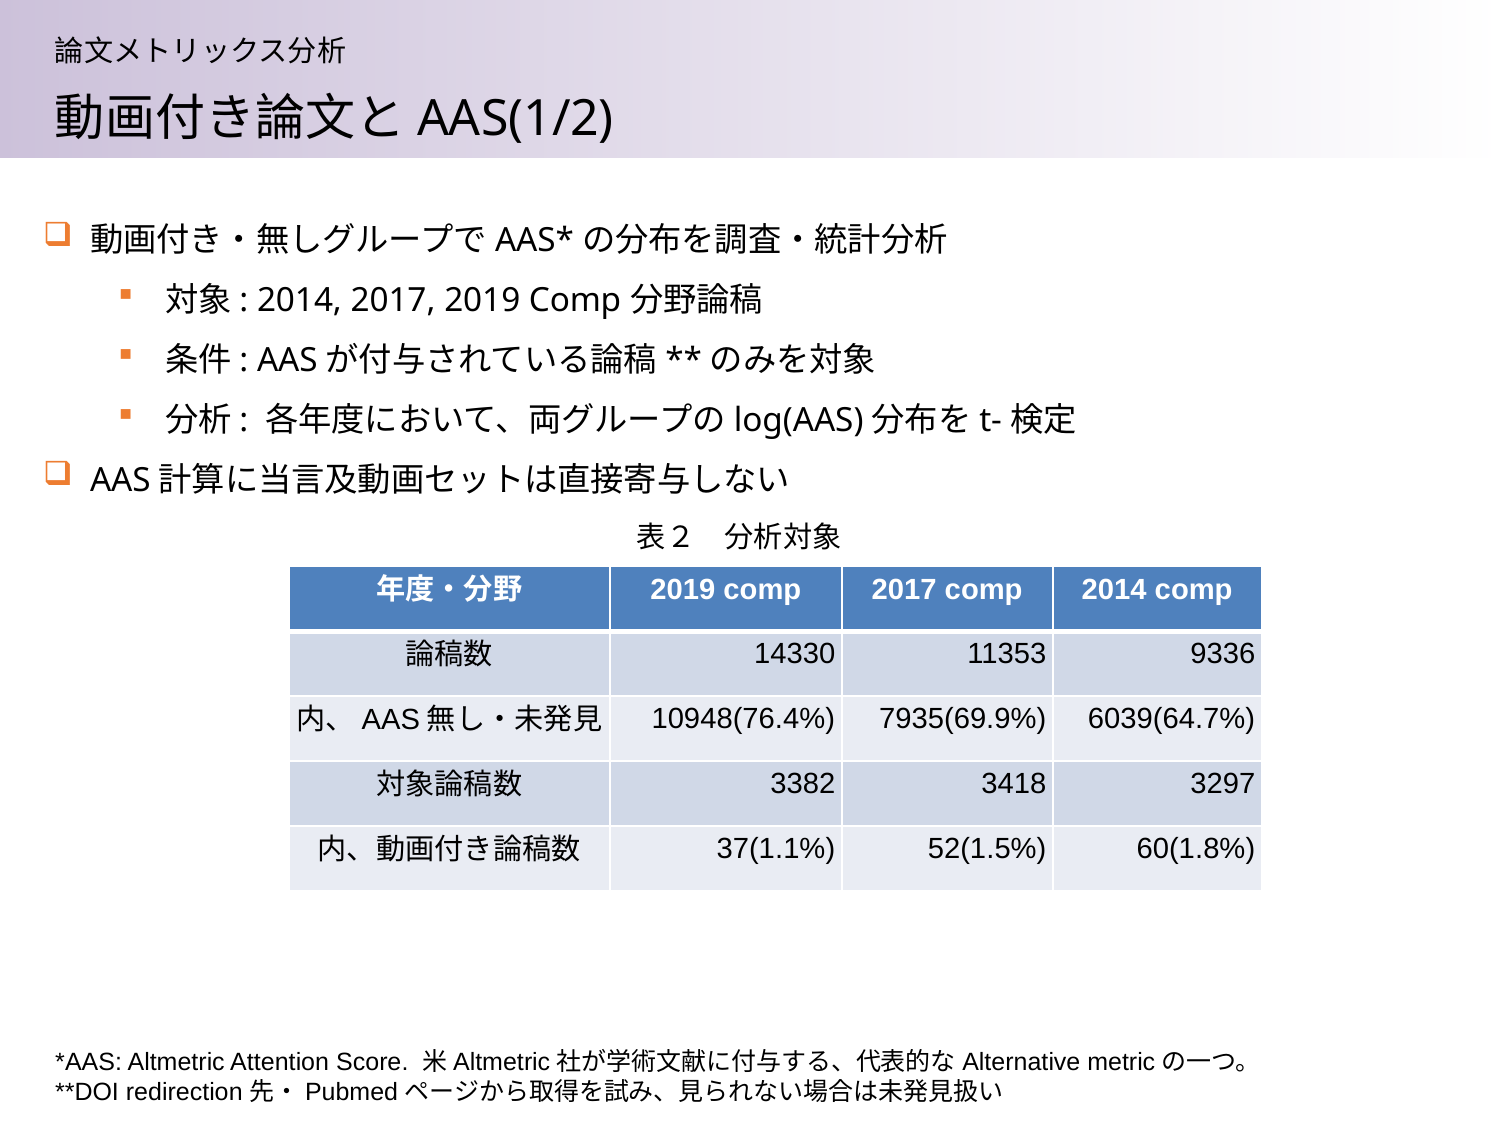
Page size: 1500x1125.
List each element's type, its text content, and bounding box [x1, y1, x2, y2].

table_cell 37(1.1%) [611, 827, 841, 890]
table_cell 14330 [611, 634, 841, 695]
table_cell 9336 [1054, 634, 1261, 695]
text_box [0, 7, 441, 86]
text_box 表２ 分析対象 [400, 492, 1078, 563]
text_box 論文メトリックス分析 [39, 21, 777, 75]
table_cell 3418 [843, 762, 1052, 825]
table_cell 対象論稿数 [290, 762, 609, 825]
table_cell 52(1.5%) [843, 827, 1052, 890]
table_header 2017 comp [843, 567, 1052, 629]
table_cell 7935(69.9%) [843, 697, 1052, 760]
table_header 年度・分野 [290, 567, 609, 629]
table_header 2019 comp [611, 567, 841, 629]
table_cell 内、AAS無し・未発見 [290, 697, 609, 760]
table_header 2014 comp [1054, 567, 1261, 629]
table_cell 3382 [611, 762, 841, 825]
table_cell 6039(64.7%) [1054, 697, 1261, 760]
table_cell 60(1.8%) [1054, 827, 1261, 890]
table_cell 3297 [1054, 762, 1261, 825]
text_box 動画付き・無しグループでAAS*の分布を調査・統計分析 対象: 2014, 2017, 2019 Comp分野論稿 条件: AASが付与されている論稿**のみを対象 分析: 各年度において、両グループのlog(AAS)分布をt-検定 AAS計算に当言及動画セットは直接寄与しない [28, 191, 1451, 1014]
table_cell 内、動画付き論稿数 [290, 827, 609, 890]
text_box *AAS: Altmetric Attention Score. 米Altmetric社が学術文献に付与する、代表的なAlternative metricの一つ。 **DOI redirection先・Pubmedページから取得を試み、見られない場合は未発見扱い [40, 1038, 1435, 1113]
text_box 動画付き論文とAAS(1/2) [39, 21, 1463, 153]
table_cell 11353 [843, 634, 1052, 695]
table_cell 10948(76.4%) [611, 697, 841, 760]
table_cell 論稿数 [290, 634, 609, 695]
